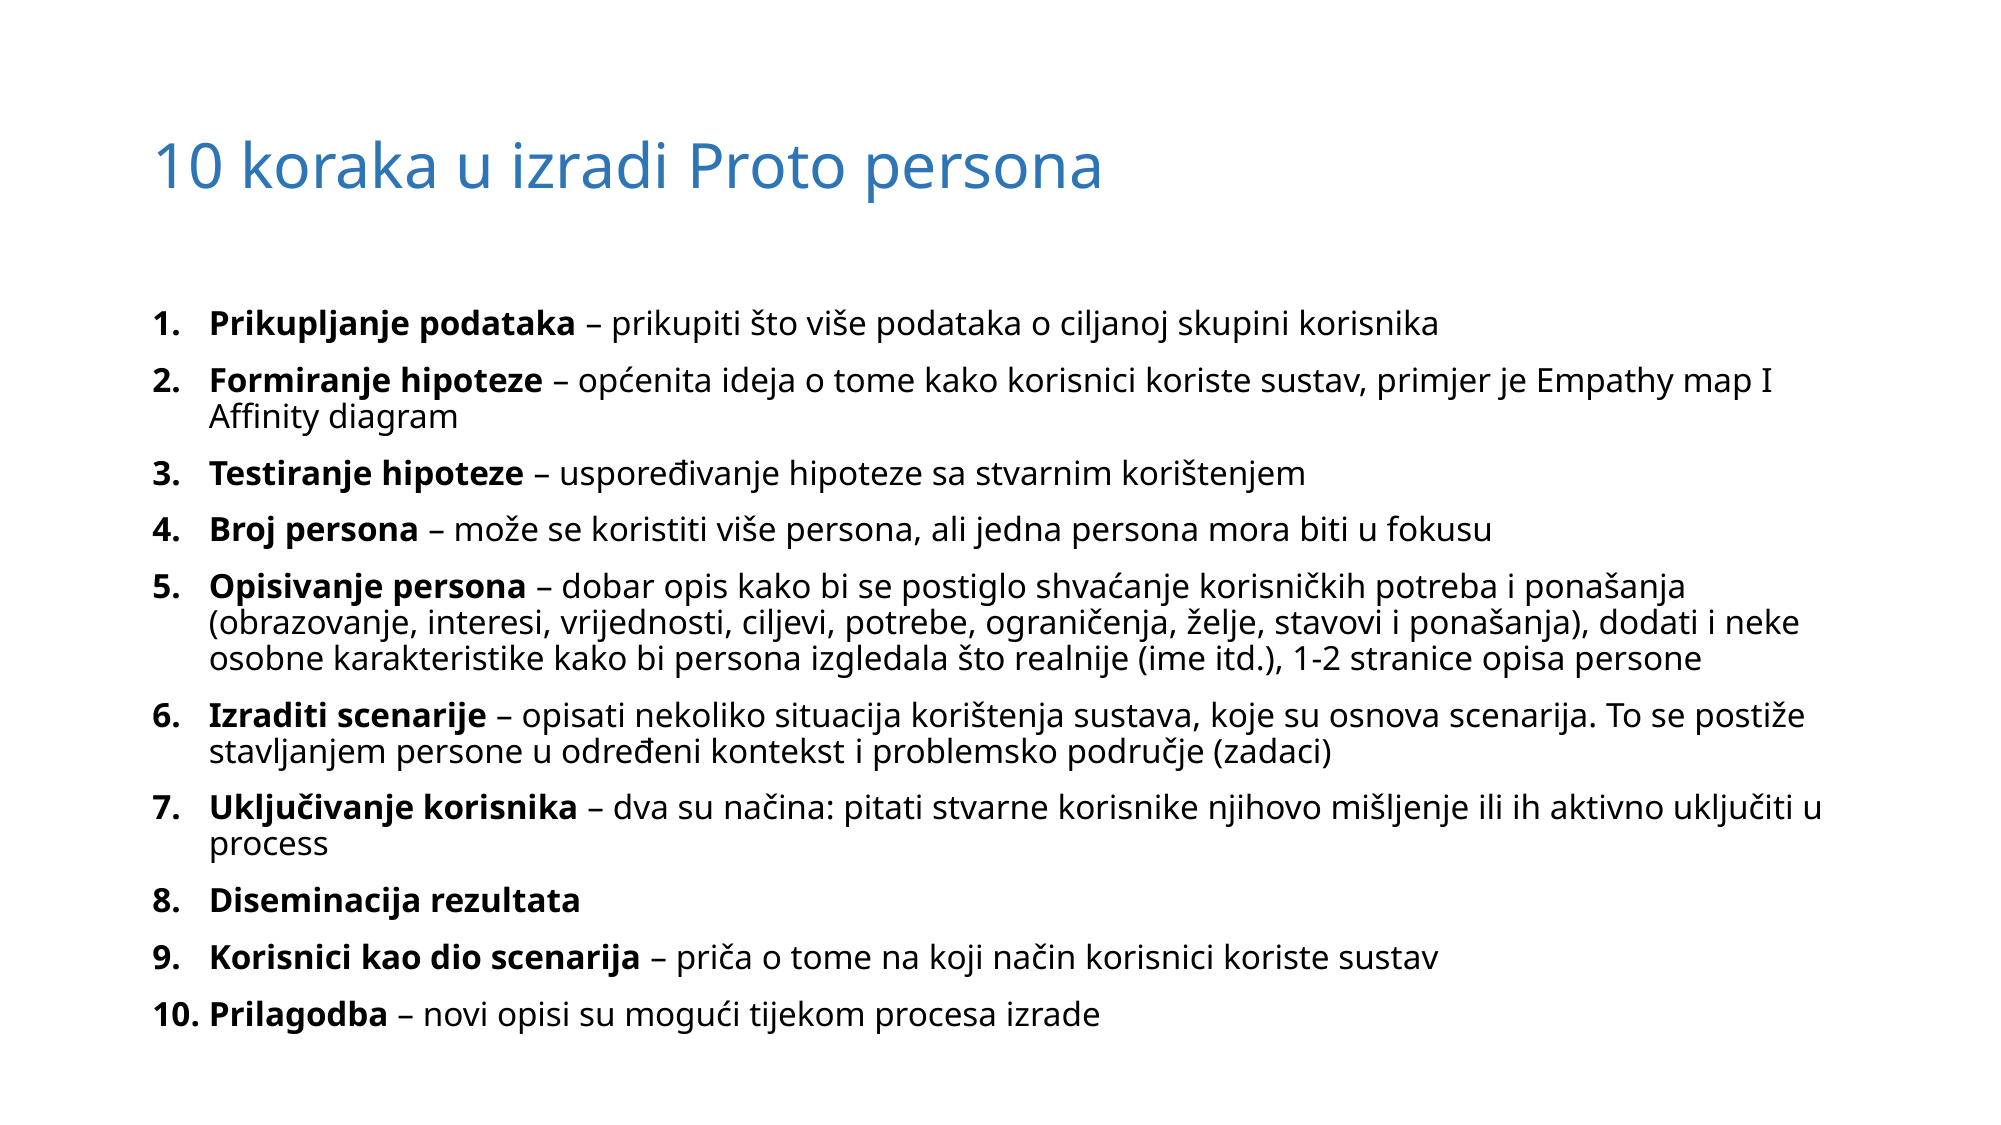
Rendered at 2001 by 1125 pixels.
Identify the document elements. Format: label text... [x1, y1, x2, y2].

title 10 koraka u izradi Proto persona [137, 59, 1863, 278]
list Prikupljanje podataka – prikupiti što više podataka o ciljanoj skupini korisnika Formiranje hipoteze – općenita ideja o tome kako korisnici koriste sustav, primjer je Empathy map I Affinity diagram Testiranje hipoteze – uspoređivanje hipoteze sa stvarnim korištenjem Broj persona – može se koristiti više persona, ali jedna persona mora biti u fokusu Opisivanje persona – dobar opis kako bi se postiglo shvaćanje korisničkih potreba i ponašanja (obrazovanje, interesi, vrijednosti, ciljevi, potrebe, ograničenja, želje, stavovi i ponašanja), dodati i neke osobne karakteristike kako bi persona izgledala što realnije (ime itd.), 1-2 stranice opisa persone Izraditi scenarije – opisati nekoliko situacija korištenja sustava, koje su osnova scenarija. To se postiže stavljanjem persone u određeni kontekst i problemsko područje (zadaci) Uključivanje korisnika – dva su načina: pitati stvarne korisnike njihovo mišljenje ili ih aktivno uključiti u process Diseminacija rezultata Korisnici kao dio scenarija – priča o tome na koji način korisnici koriste sustav Prilagodba – novi opisi su mogući tijekom procesa izrade [137, 299, 1884, 1040]
